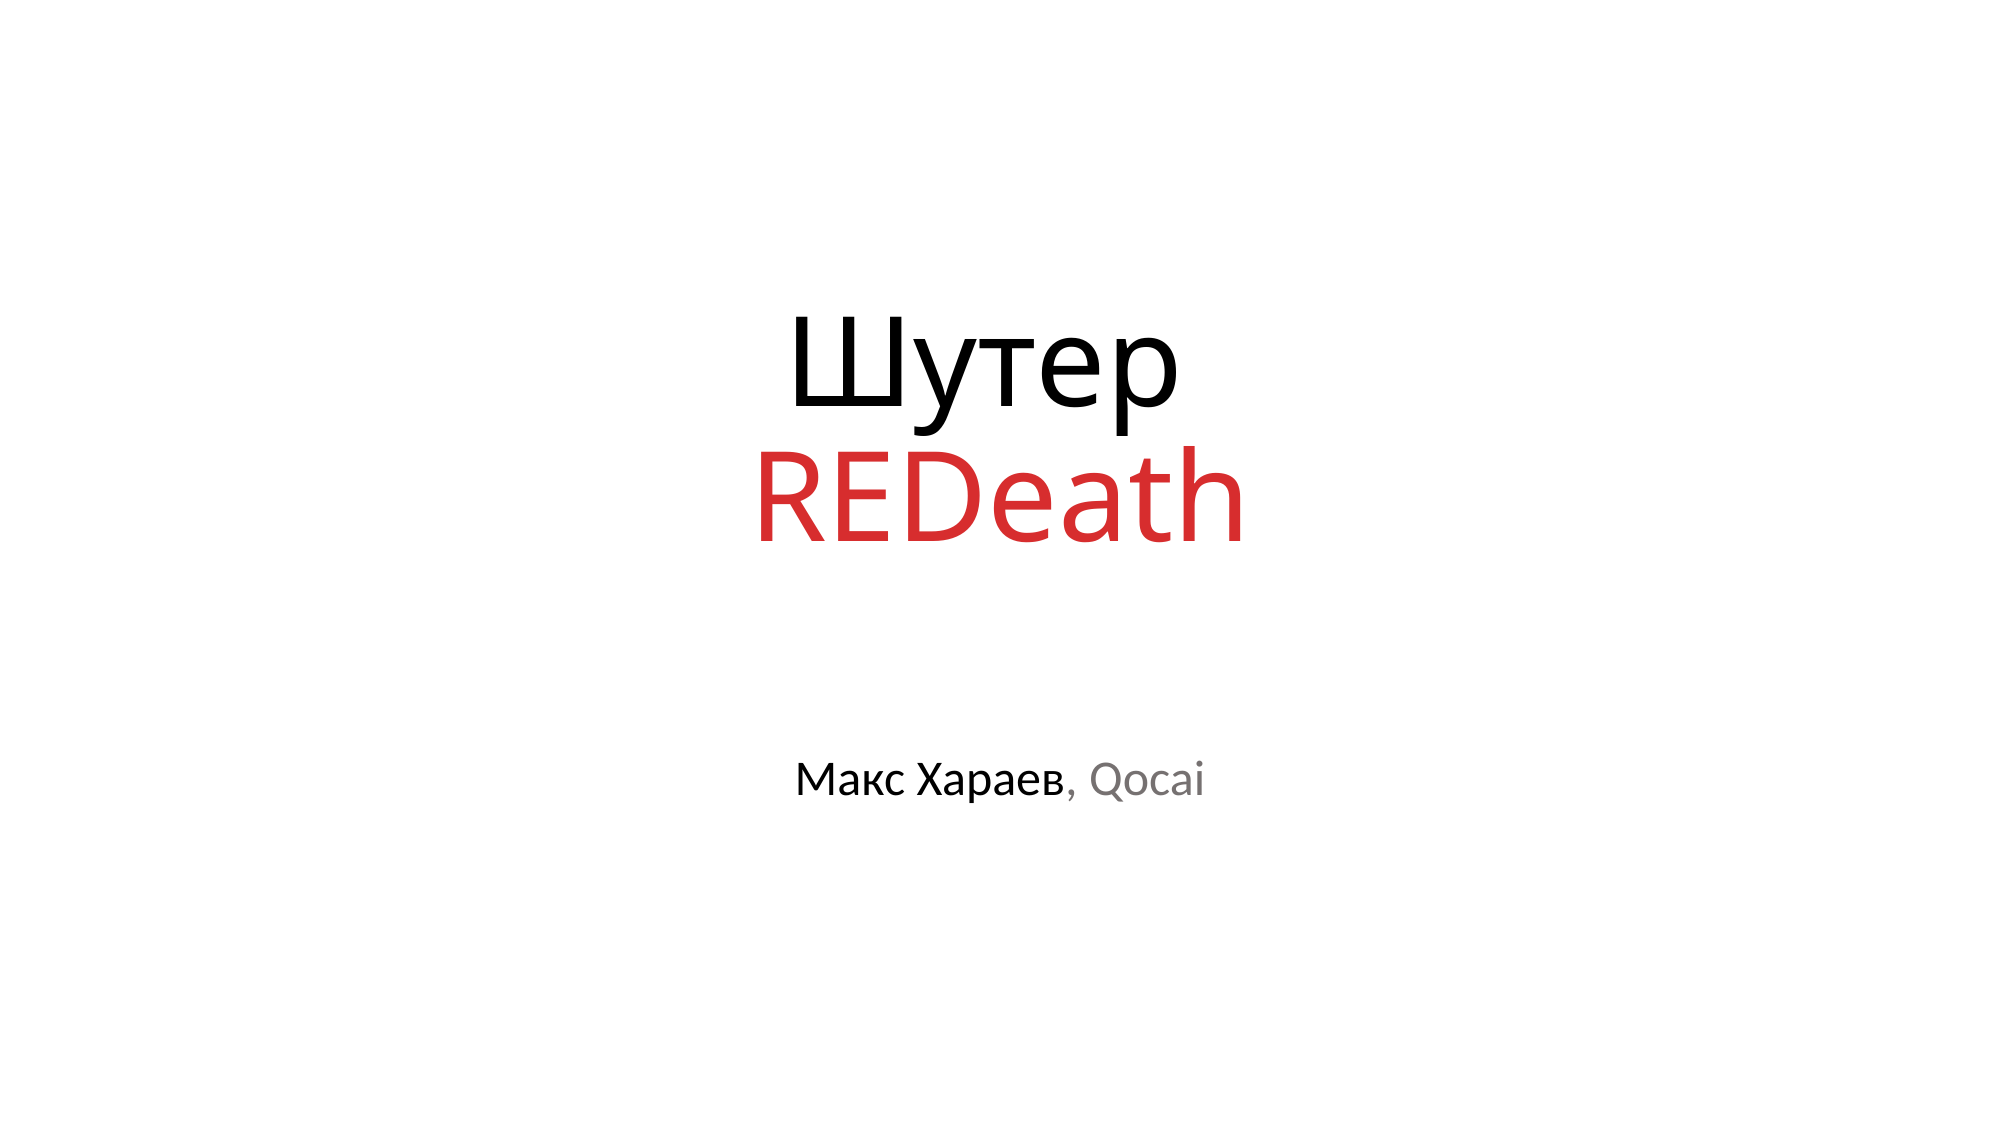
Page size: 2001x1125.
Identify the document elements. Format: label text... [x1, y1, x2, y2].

subtitle Макс Хараев, Qocai [249, 745, 1750, 1017]
title Шутер REDeath [249, 184, 1750, 576]
